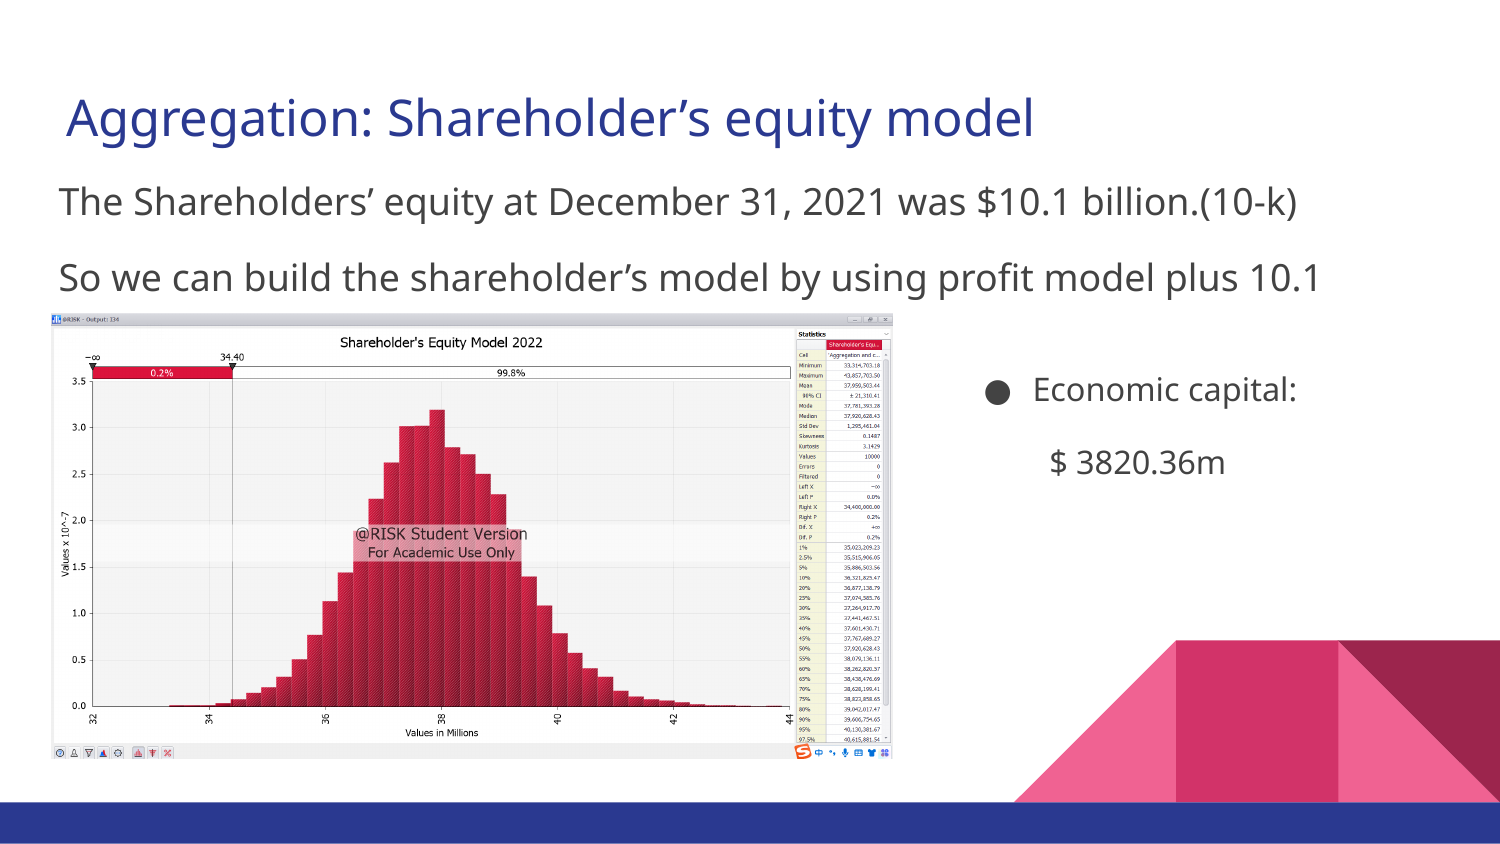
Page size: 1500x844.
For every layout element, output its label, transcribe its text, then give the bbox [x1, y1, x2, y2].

title Aggregation: Shareholder’s equity model [51, 67, 1449, 167]
list The Shareholders’ equity at December 31, 2021 was $10.1 billion.(10-k) So we can build the shareholder’s model by using profit model plus 10.1 billion. [43, 160, 1442, 709]
picture [50, 313, 894, 759]
list Economic capital: $ 3820.36m [952, 345, 1417, 603]
